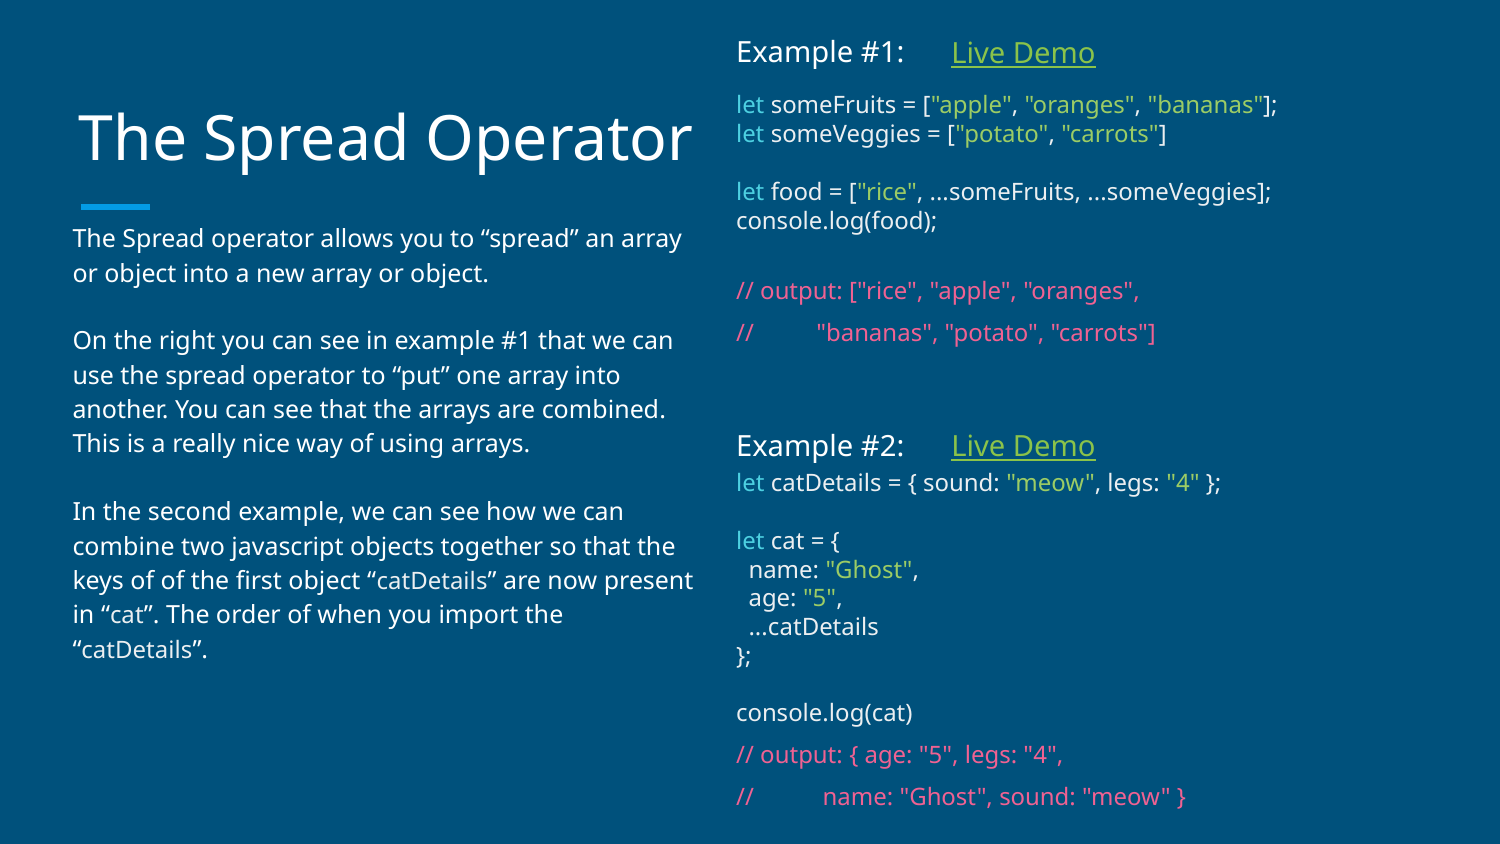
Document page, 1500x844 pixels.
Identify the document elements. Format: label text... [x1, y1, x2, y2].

text_box let catDetails = { sound: "meow", legs: "4" }; let cat = { name: "Ghost", age: "5", ...catDetails }; console.log(cat) // output: { age: "5", legs: "4", // name: "Ghost", sound: "meow" } [721, 452, 1432, 776]
list Live Demo [936, 406, 1168, 452]
list Example #1: [721, 13, 922, 76]
list Live Demo [936, 13, 1168, 75]
text_box Example #2: [721, 406, 928, 452]
list The Spread operator allows you to “spread” an array or object into a new array or object. On the right you can see in example #1 that we can use the spread operator to “put” one array into another. You can see that the arrays are combined. This is a really nice way of using arrays. In the second example, we can see how we can combine two javascript objects together so that the keys of of the first object “catDetails” are now present in “cat”. The order of when you import the “catDetails”. [57, 203, 714, 709]
text_box let someFruits = ["apple", "oranges", "bananas"]; let someVeggies = ["potato", "carrots"] let food = ["rice", ...someFruits, ...someVeggies]; console.log(food); // output: ["rice", "apple", "oranges", // "bananas", "potato", "carrots"] [721, 75, 1500, 346]
title The Spread Operator [63, 75, 721, 188]
